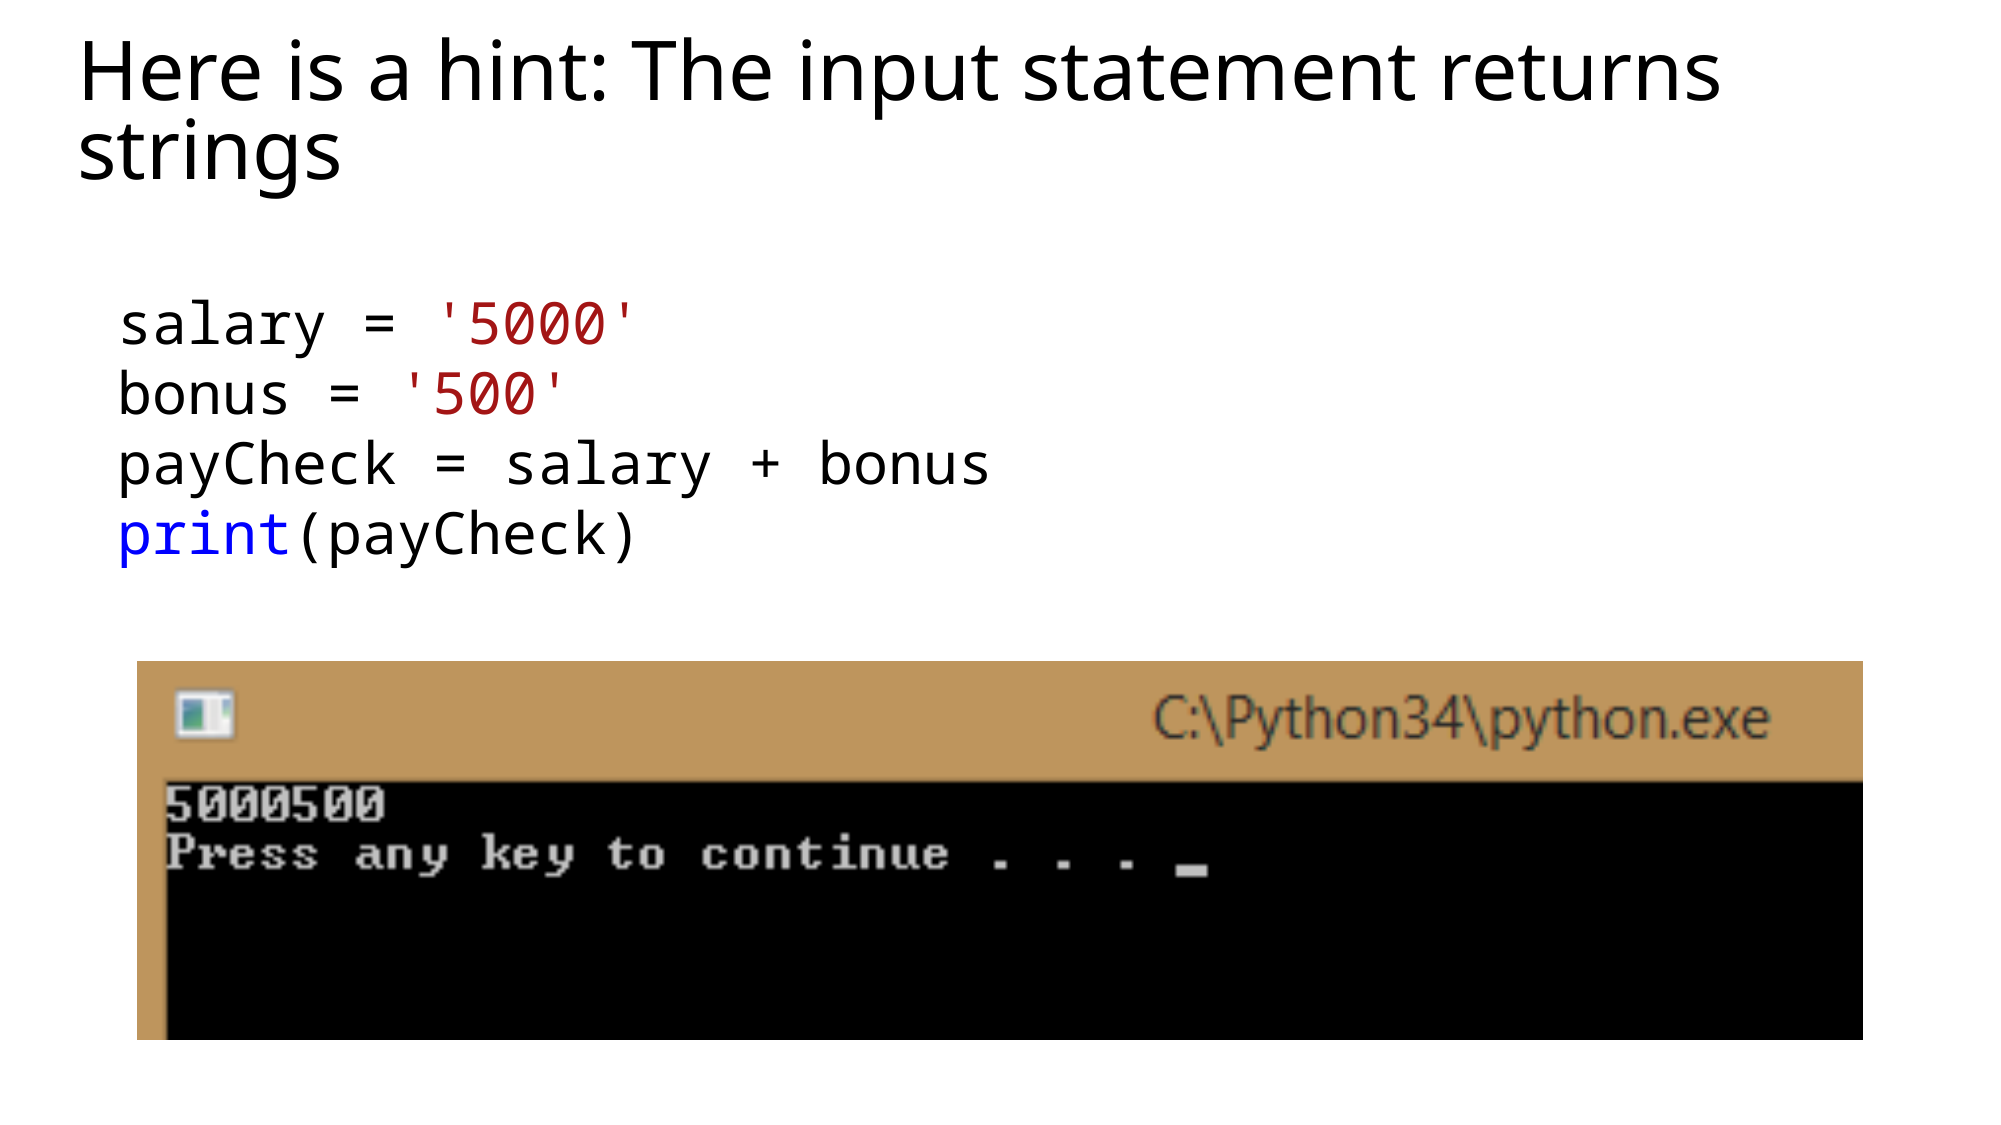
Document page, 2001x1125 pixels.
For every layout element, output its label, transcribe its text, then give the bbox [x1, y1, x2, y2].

text_box salary = '5000' bonus = '500' payCheck = salary + bonus print(payCheck) [103, 278, 1043, 574]
picture [137, 661, 1863, 1040]
text_box Here is a hint: The input statement returns strings [62, 29, 1953, 205]
